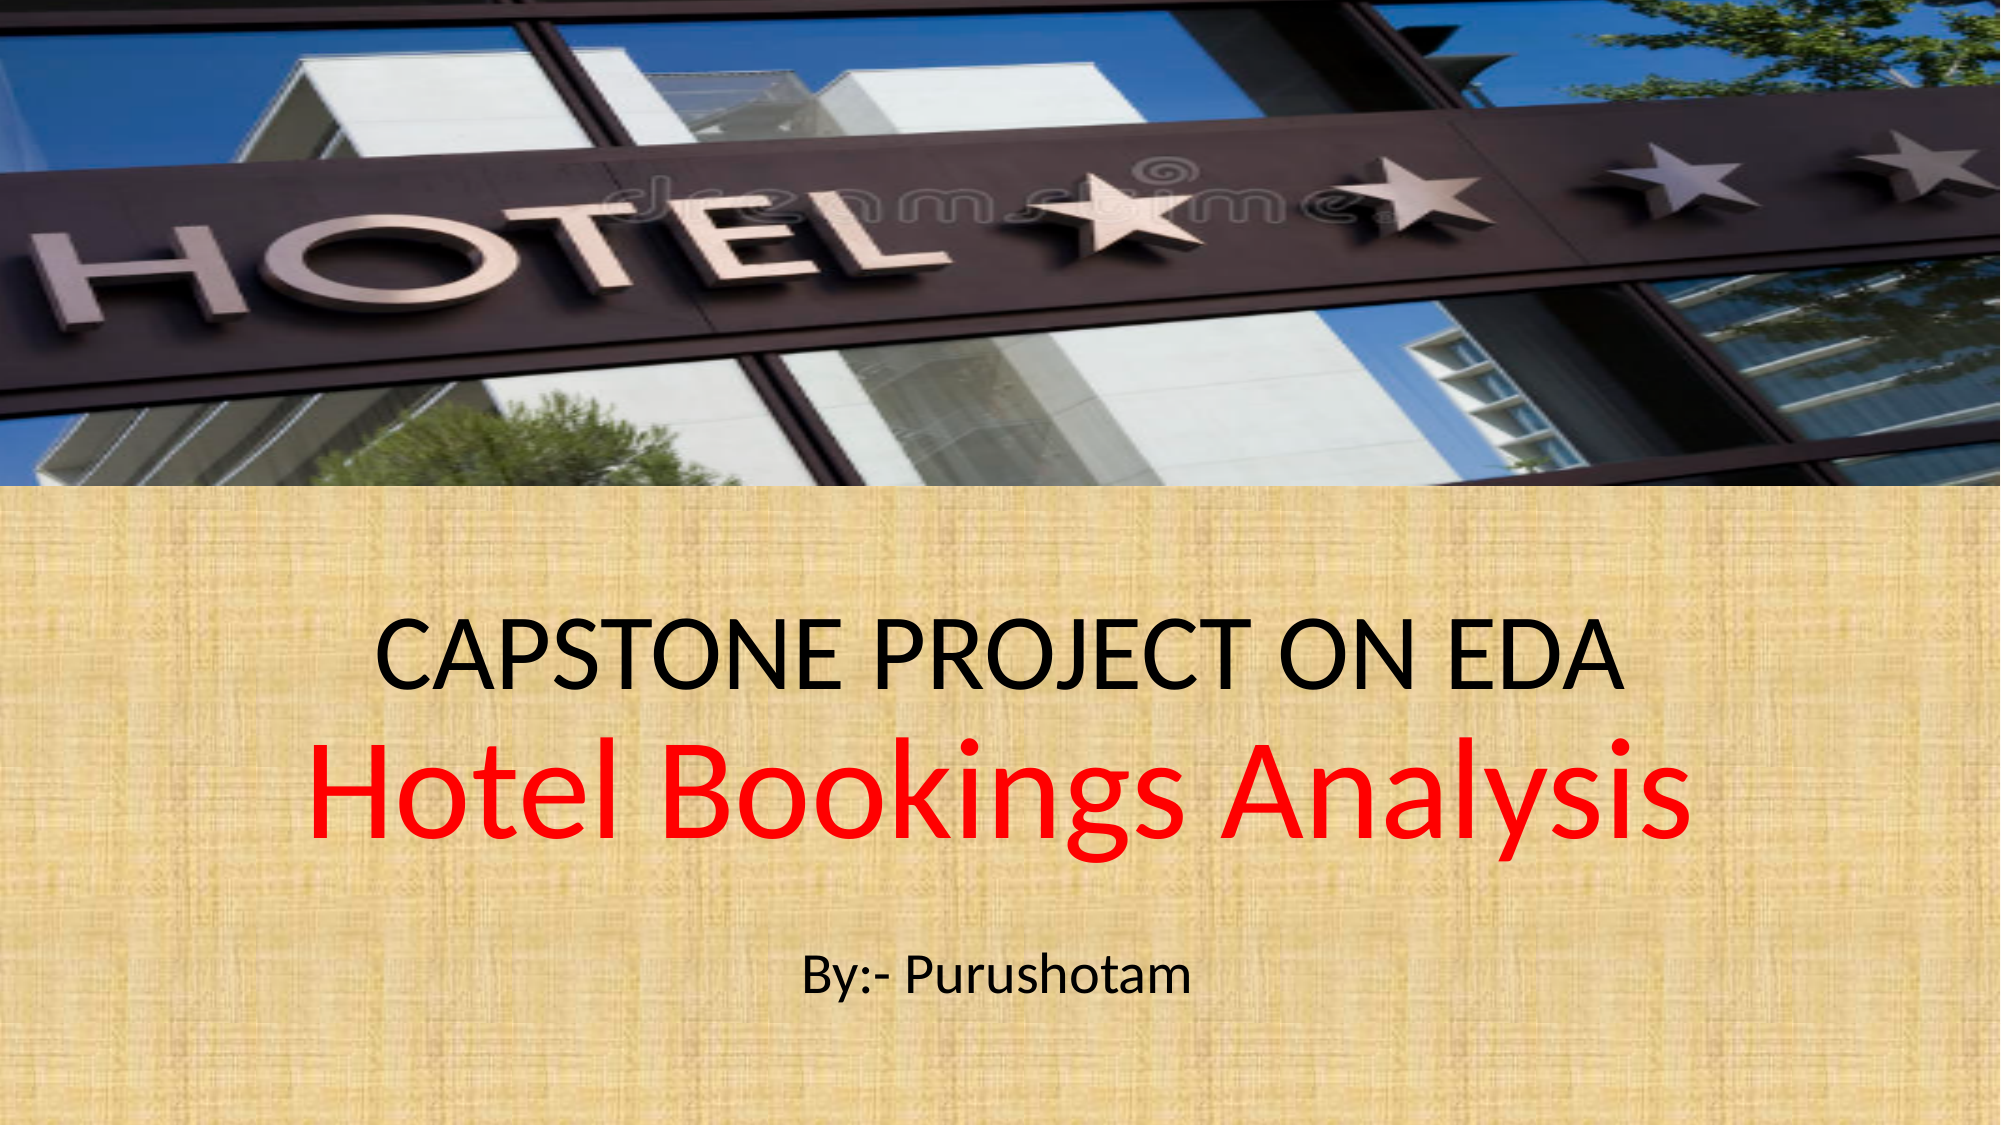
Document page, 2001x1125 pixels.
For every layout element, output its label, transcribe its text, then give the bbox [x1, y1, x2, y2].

title CAPSTONE PROJECT ON EDA Hotel Bookings Analysis [249, 505, 1750, 877]
text_box By:- Purushotam [786, 927, 1214, 1058]
picture [0, 0, 2001, 1125]
